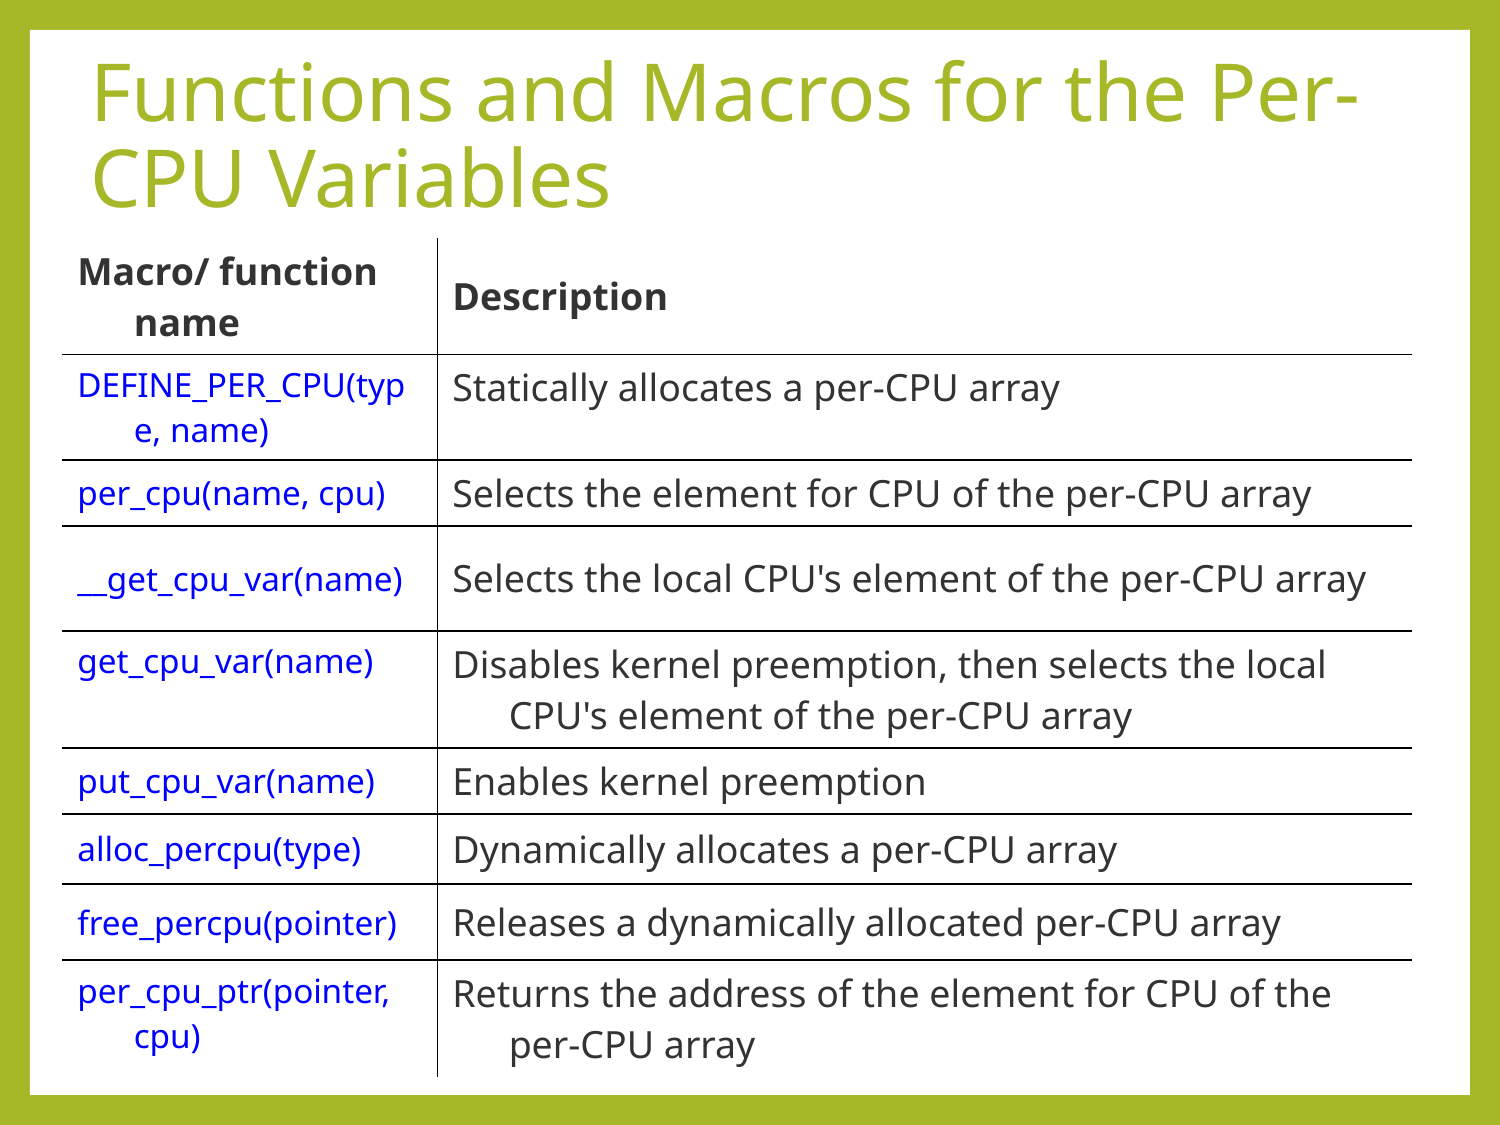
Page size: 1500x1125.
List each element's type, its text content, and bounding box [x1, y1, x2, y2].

table_cell DEFINE_PER_CPU(type, name) [62, 355, 437, 459]
table_cell put_cpu_var(name) [62, 749, 437, 813]
table_cell per_cpu(name, cpu) [62, 461, 437, 525]
table_cell per_cpu_ptr(pointer, cpu) [62, 961, 437, 1077]
table_cell alloc_percpu(type) [62, 815, 437, 883]
table_cell free_percpu(pointer) [62, 885, 437, 959]
table_header Macro/ function name [62, 238, 437, 354]
table_cell Releases a dynamically allocated per-CPU array [438, 885, 1412, 959]
table_cell Returns the address of the element for CPU of the per-CPU array [438, 961, 1412, 1077]
table_cell __get_cpu_var(name) [62, 527, 437, 630]
table_cell Disables kernel preemption, then selects the local CPU's element of the per-CPU array [438, 632, 1412, 747]
table_cell Selects the element for CPU of the per-CPU array [438, 461, 1412, 525]
table_header Description [438, 238, 1412, 354]
table_cell Dynamically allocates a per-CPU array [438, 815, 1412, 883]
title Functions and Macros for the Per-CPU Variables [75, 45, 1425, 233]
table_cell Enables kernel preemption [438, 749, 1412, 813]
table_cell get_cpu_var(name) [62, 632, 437, 747]
table_cell Statically allocates a per-CPU array [438, 355, 1412, 459]
table_cell Selects the local CPU's element of the per-CPU array [438, 527, 1412, 630]
